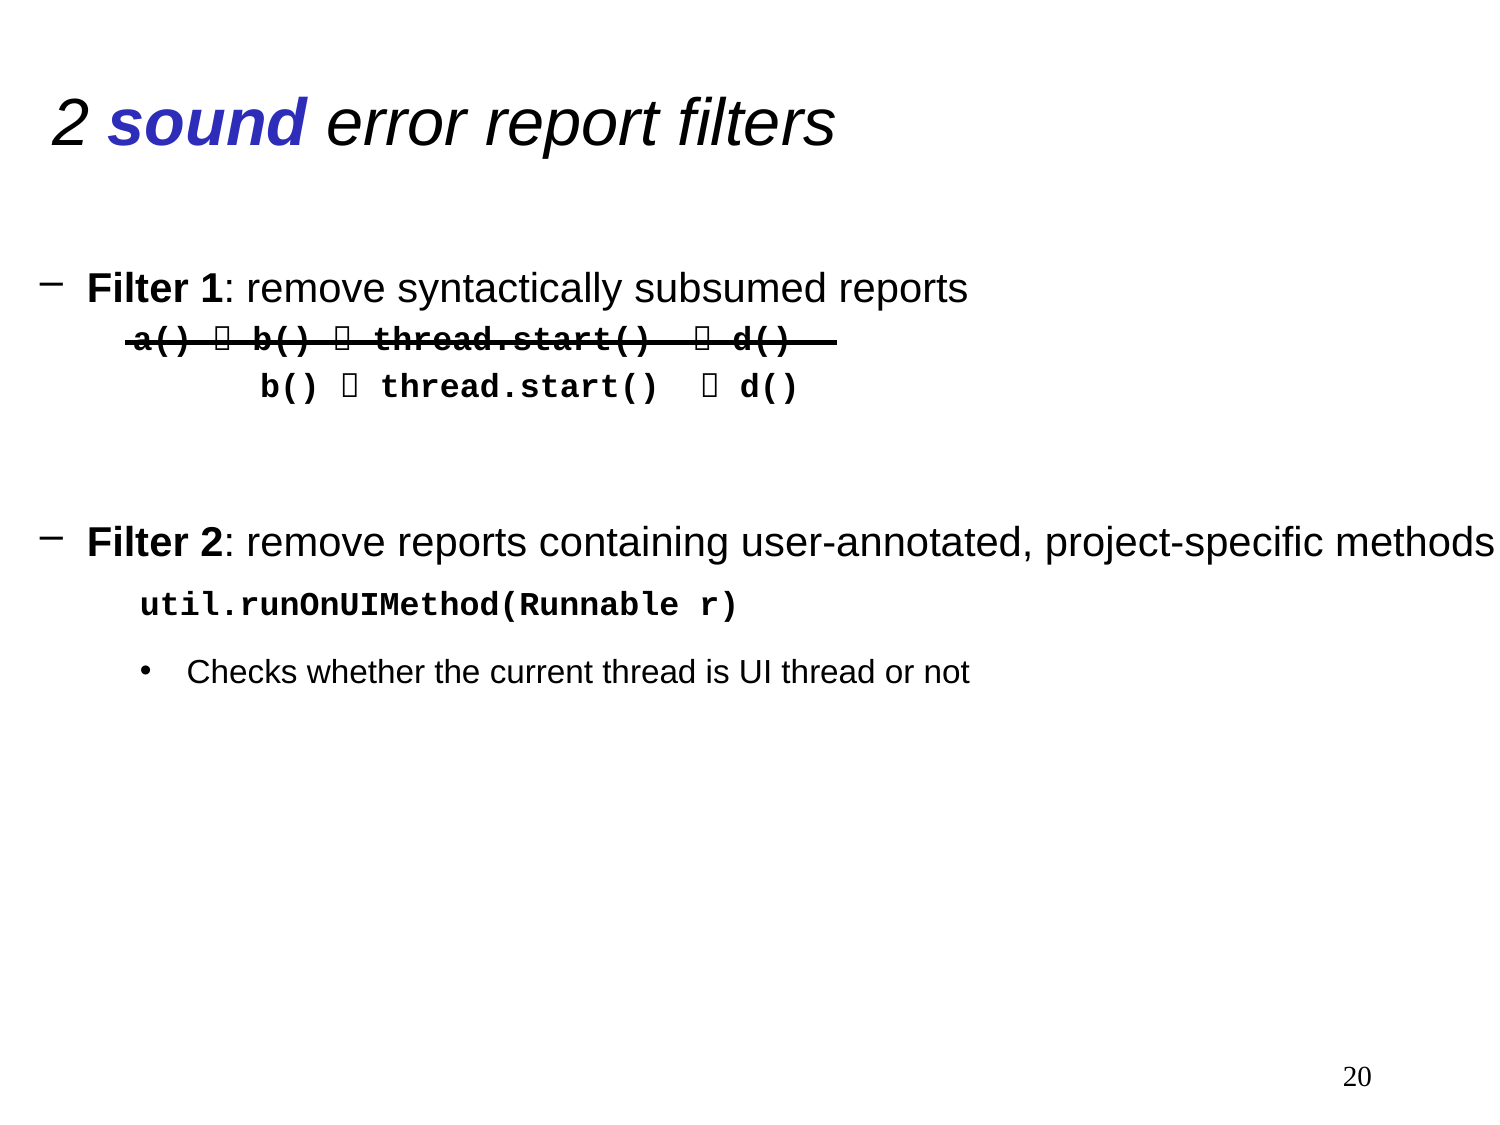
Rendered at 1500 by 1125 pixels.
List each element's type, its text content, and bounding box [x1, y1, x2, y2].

text_box Checks whether the current thread is UI thread or not [125, 642, 1275, 698]
text_box util.runOnUIMethod(Runnable r) [124, 574, 950, 630]
title 2 sound error report filters [37, 24, 1313, 213]
list Filter 1: remove syntactically subsumed reports a()  b()  thread.start()  d() b()  thread.start()  d() Filter 2: remove reports containing user-annotated, project-specific methods [0, 224, 1500, 963]
slide_number 20 [1074, 1049, 1388, 1125]
